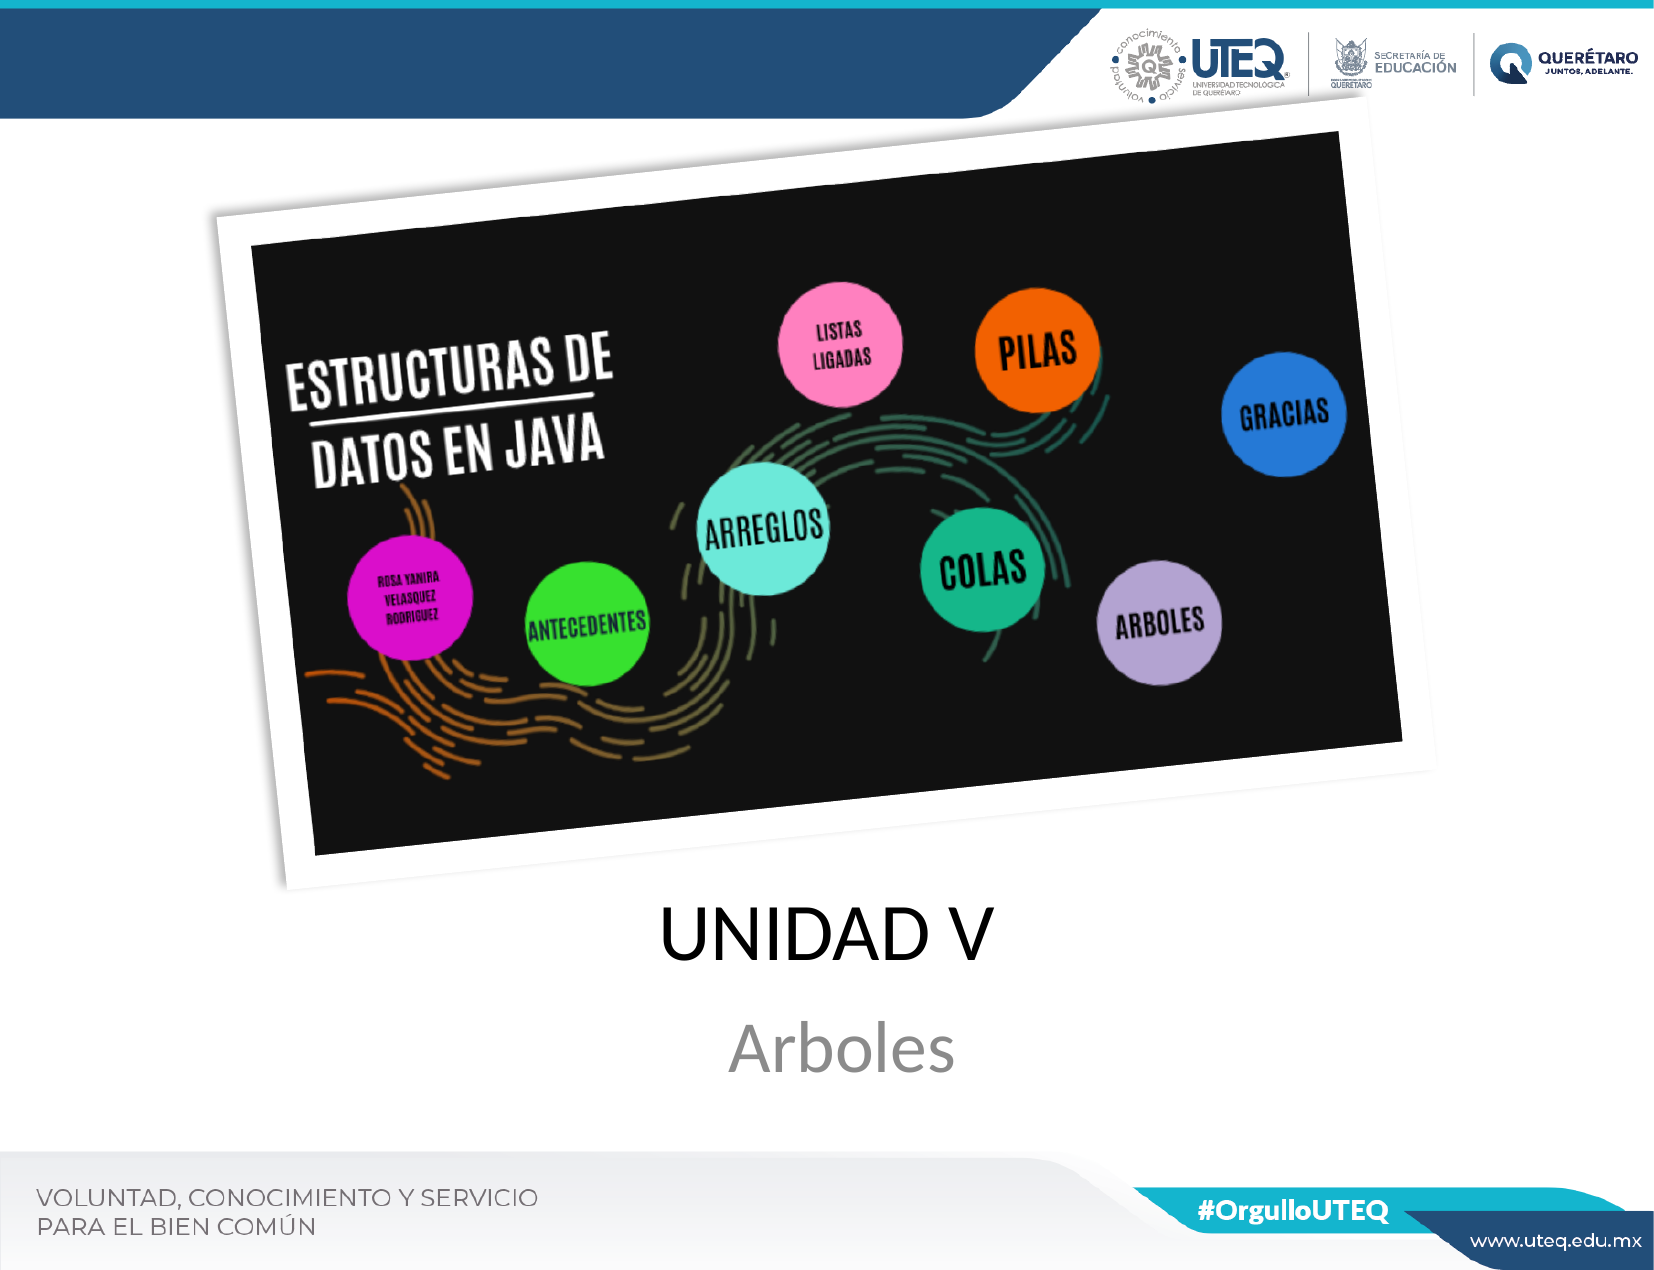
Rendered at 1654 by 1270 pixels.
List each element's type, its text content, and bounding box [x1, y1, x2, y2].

subtitle Arboles [271, 991, 1430, 1108]
title UNIDAD V [124, 871, 1530, 985]
picture [0, 0, 1654, 1270]
